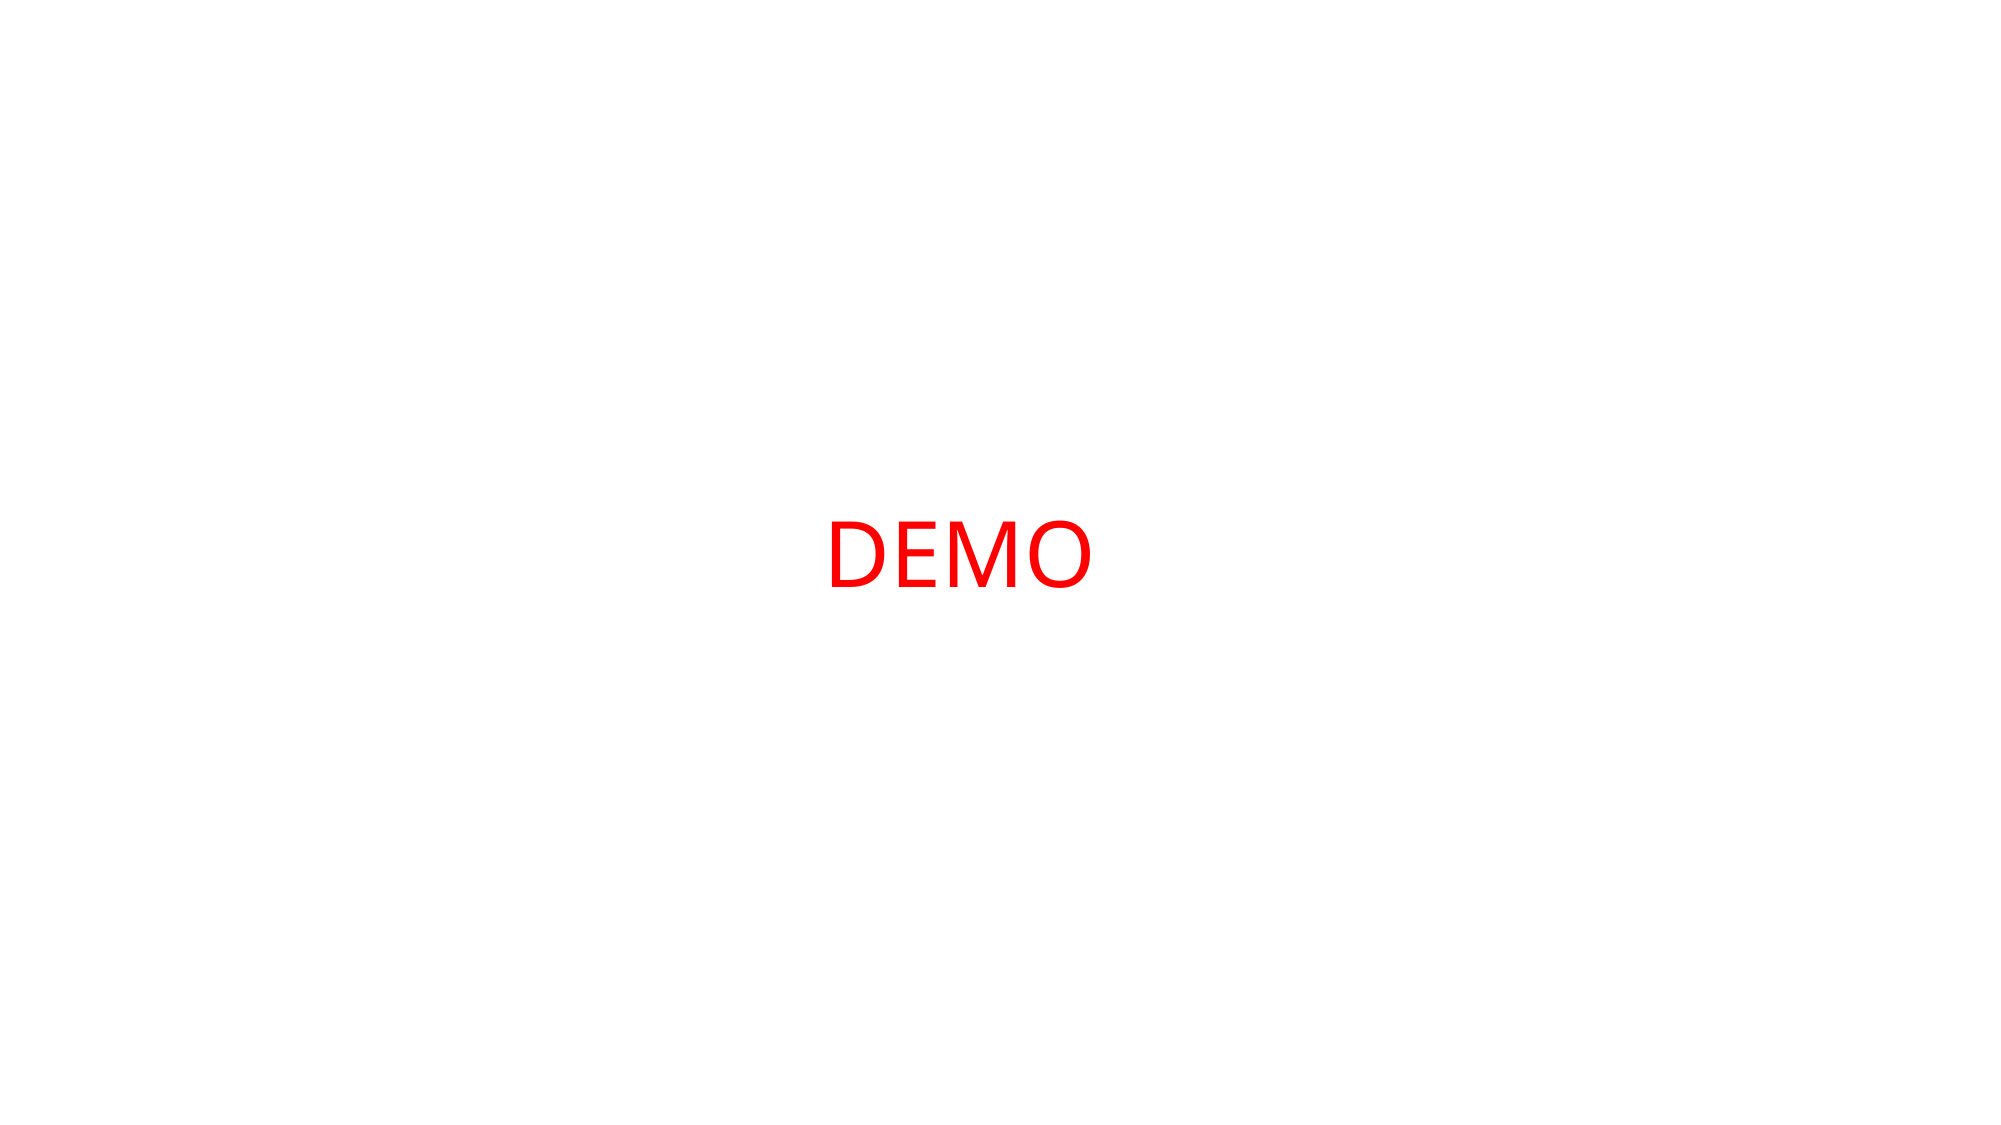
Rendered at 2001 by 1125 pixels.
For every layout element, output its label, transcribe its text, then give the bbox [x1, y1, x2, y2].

title DEMO [97, 448, 1823, 667]
